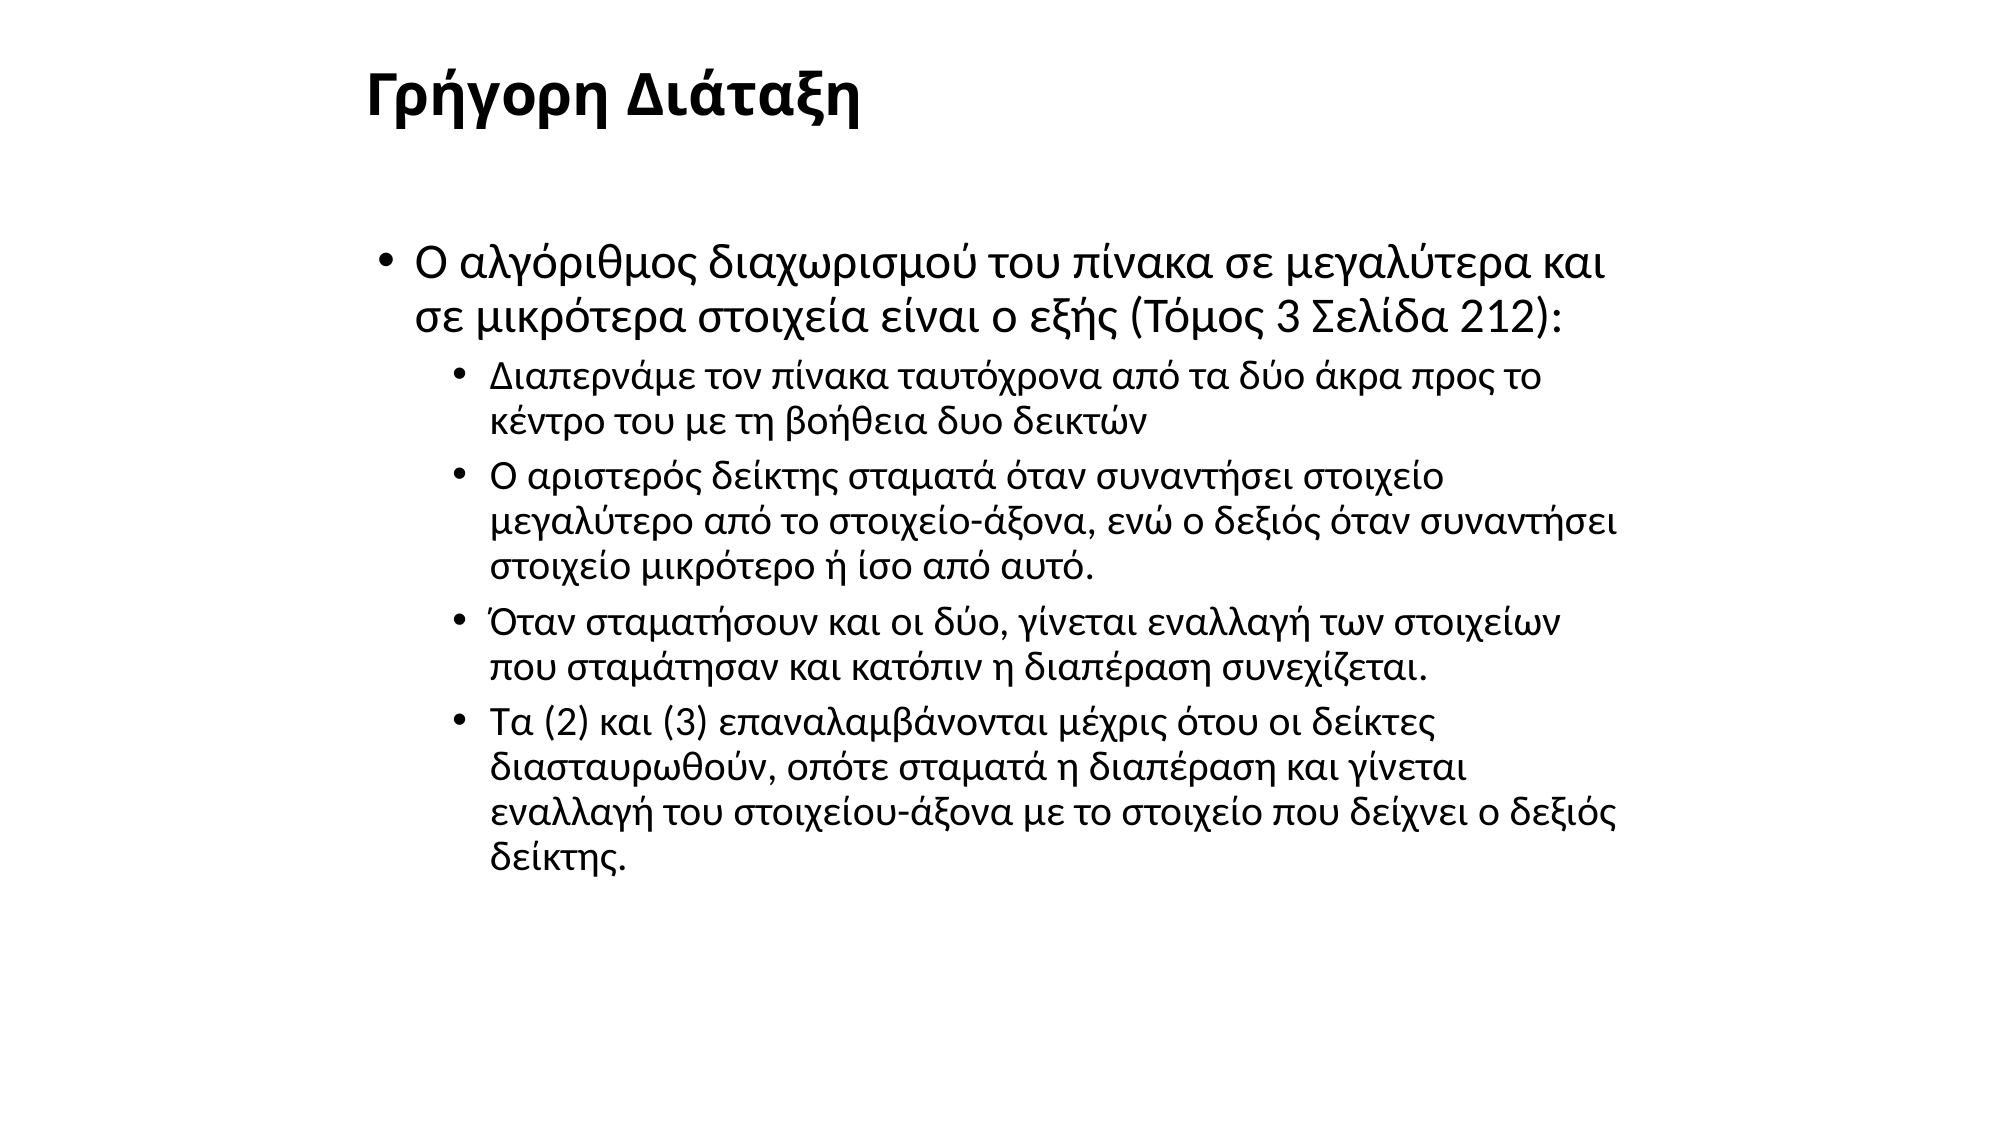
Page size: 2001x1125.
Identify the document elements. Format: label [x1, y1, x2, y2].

title [350, 54, 1626, 140]
list [362, 227, 1638, 903]
